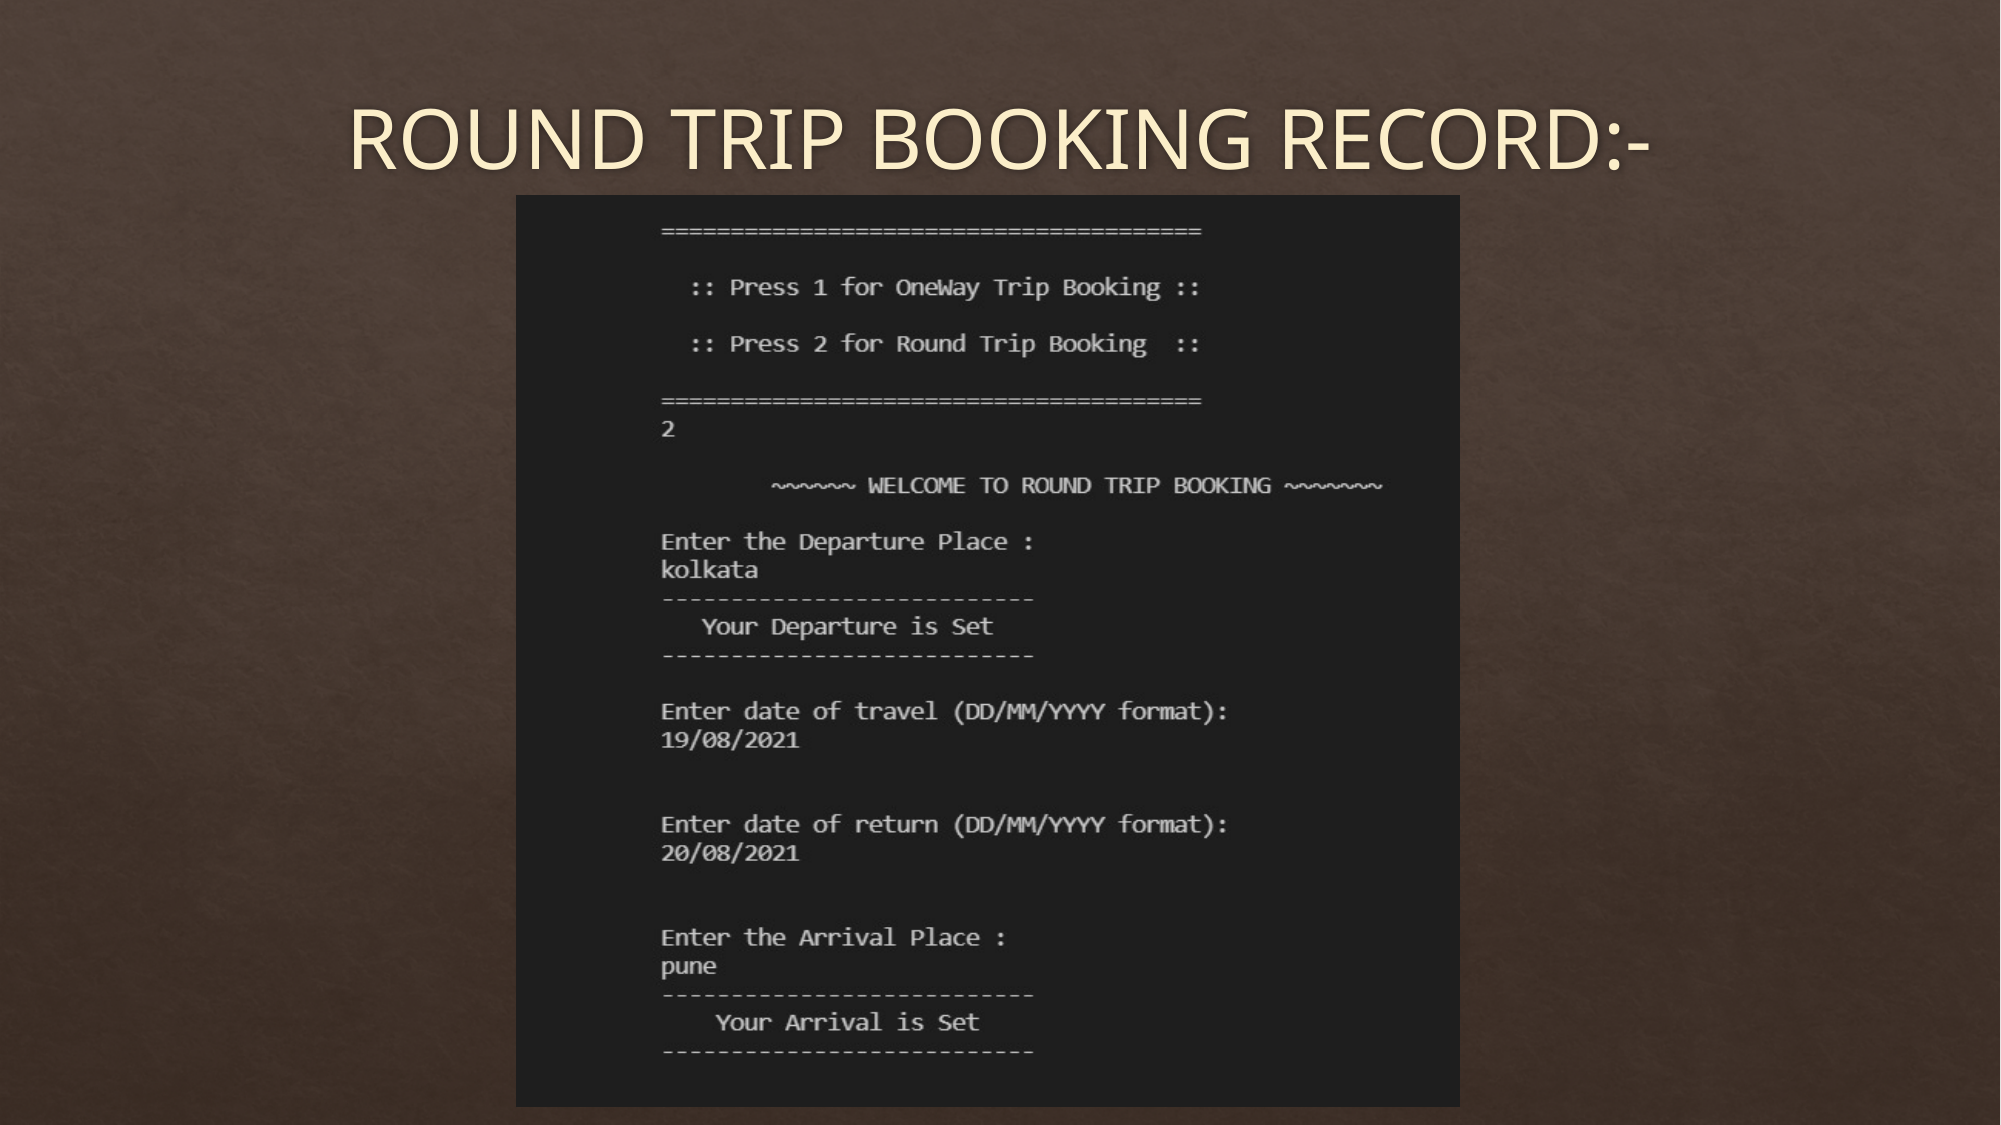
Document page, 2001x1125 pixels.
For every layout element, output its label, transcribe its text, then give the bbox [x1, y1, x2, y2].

title ROUND TRIP BOOKING RECORD:- [56, 46, 1944, 227]
picture [516, 195, 1460, 1107]
